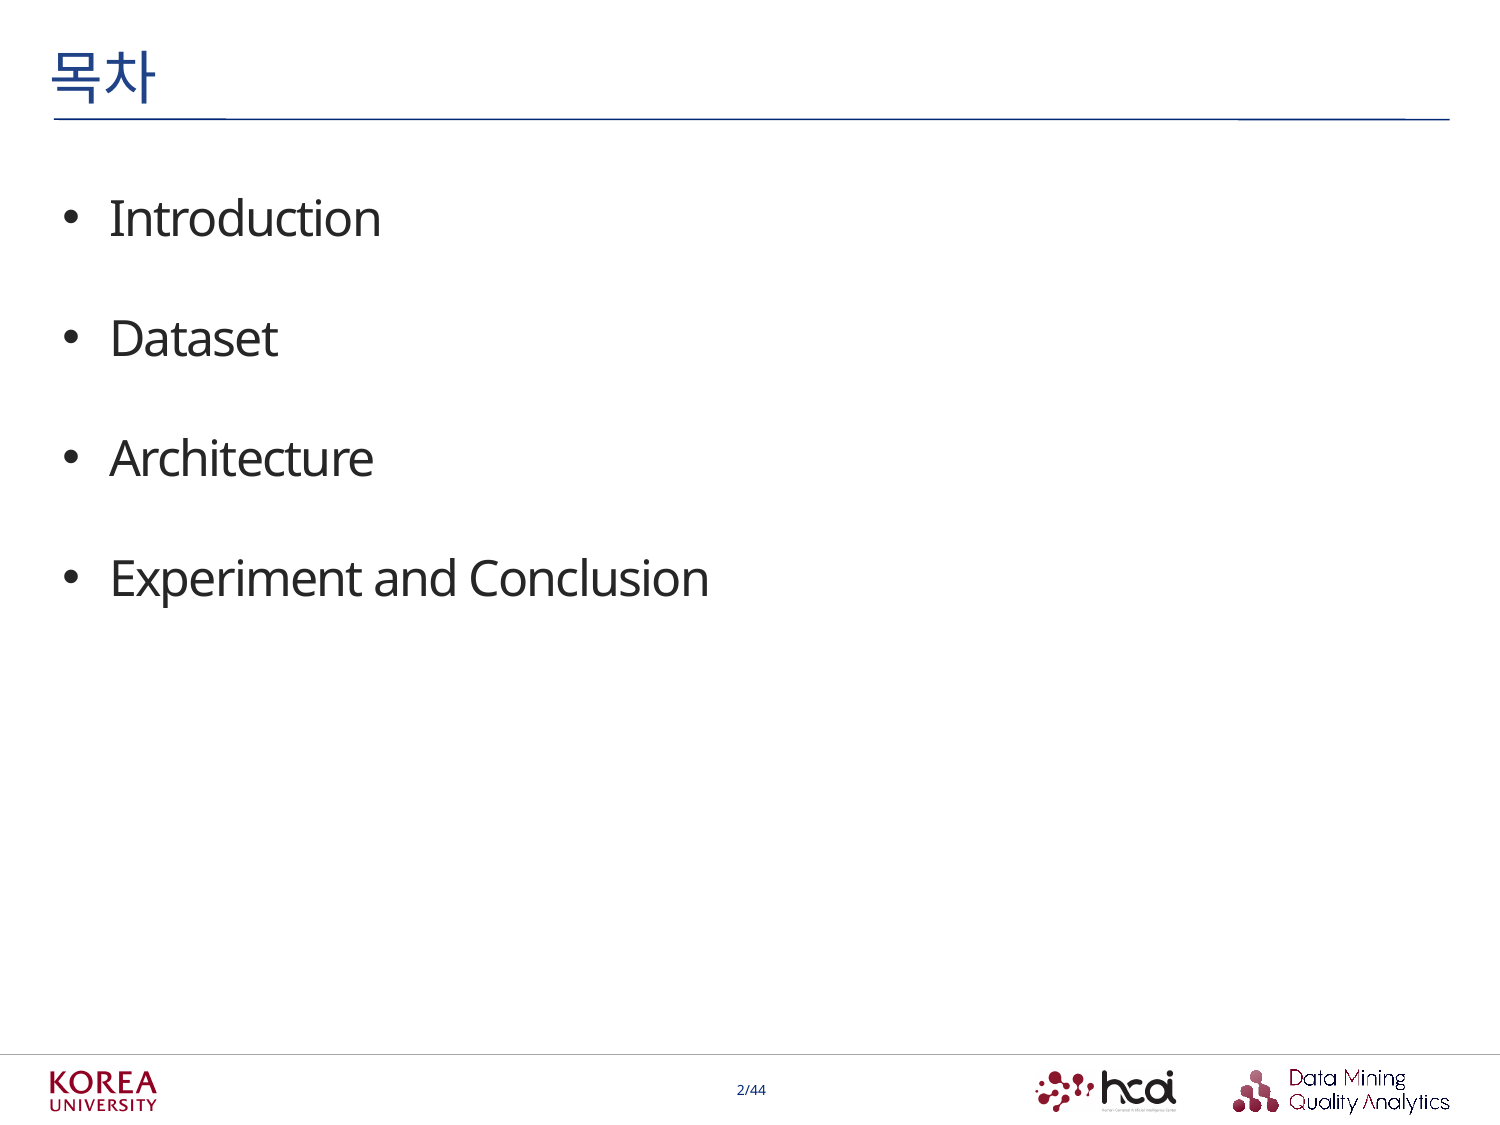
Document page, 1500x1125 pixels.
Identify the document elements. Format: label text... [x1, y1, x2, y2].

picture [1231, 1068, 1450, 1115]
picture [49, 1070, 157, 1113]
text_box 목차 [34, 33, 185, 119]
picture [1035, 1069, 1177, 1114]
text_box Introduction Dataset Architecture Experiment and Conclusion [47, 119, 1350, 615]
